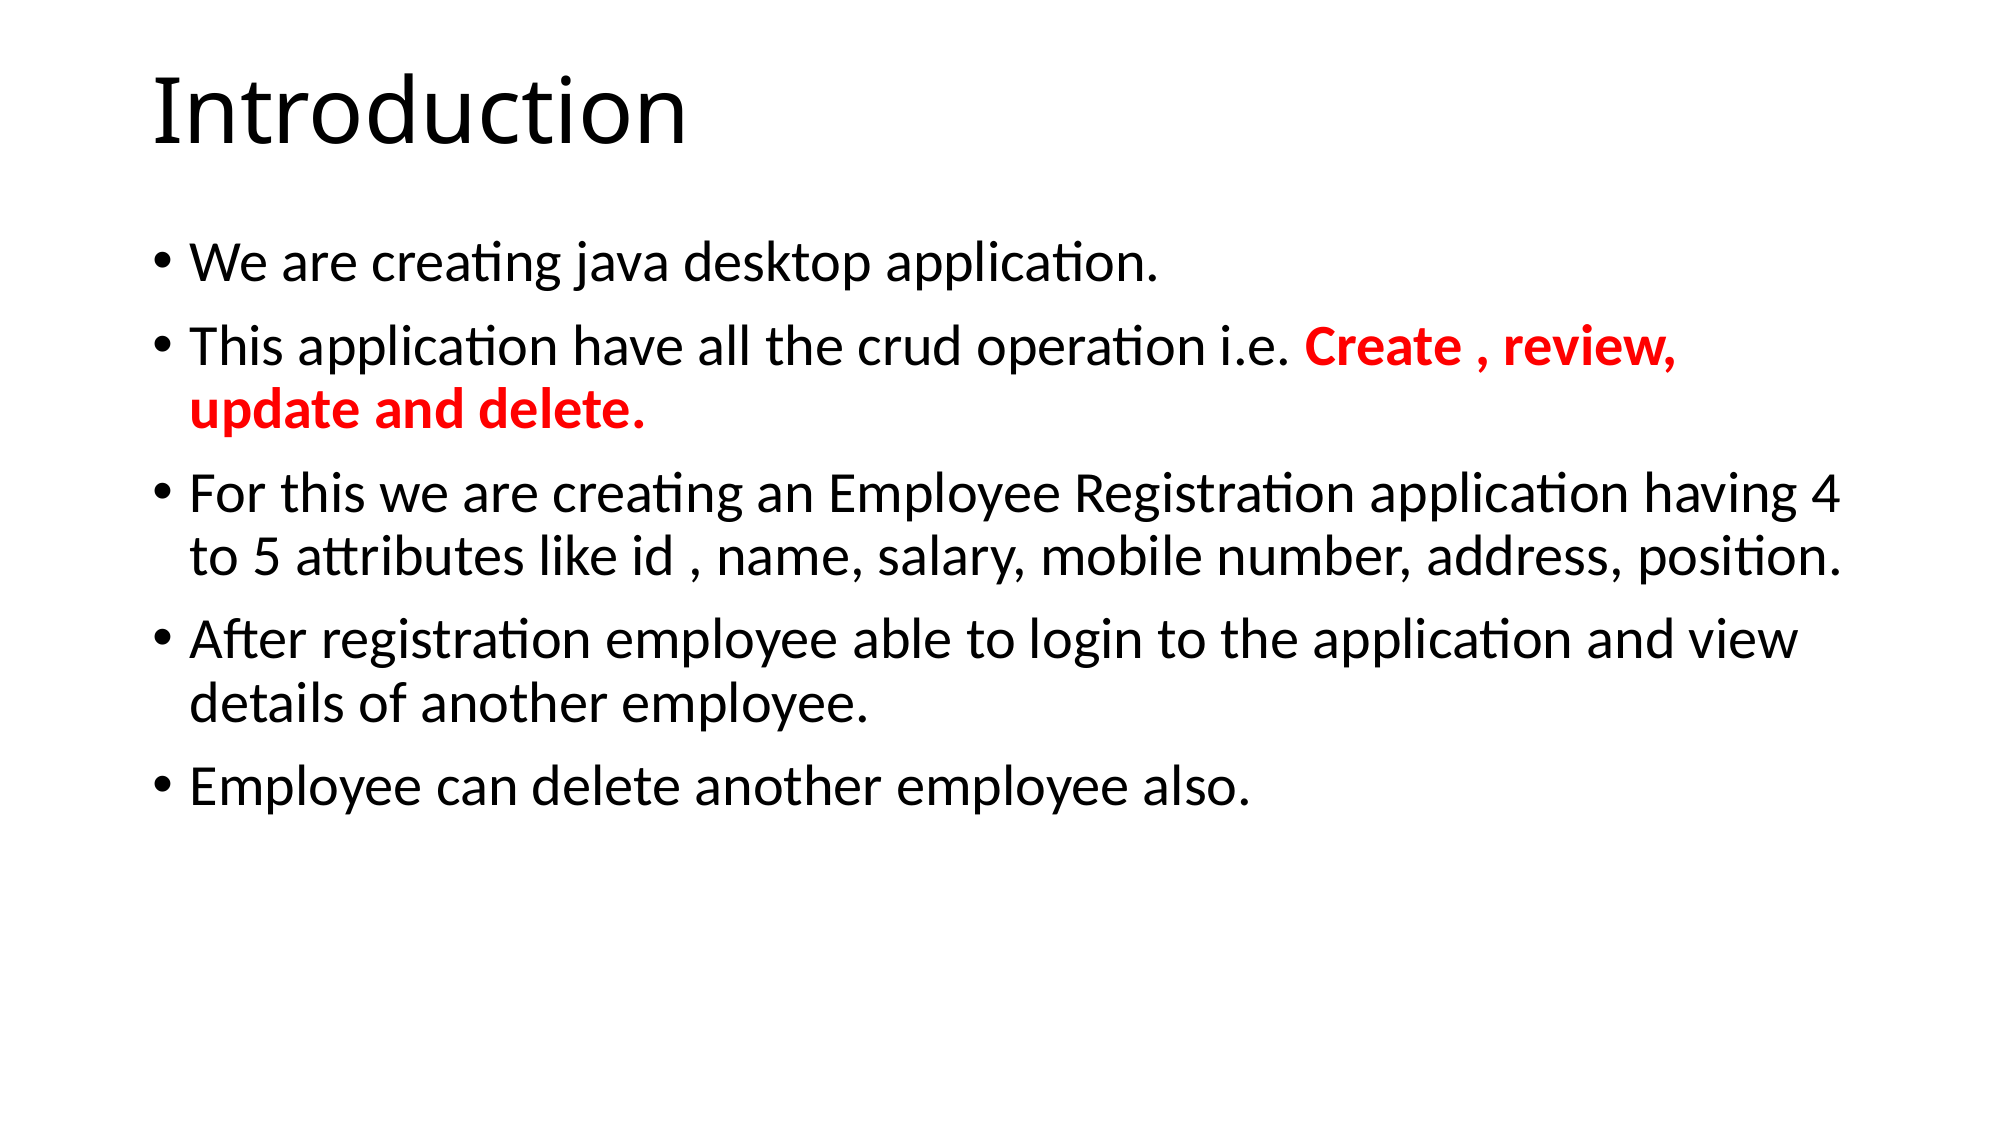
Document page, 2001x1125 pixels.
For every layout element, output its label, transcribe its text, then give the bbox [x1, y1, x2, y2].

title Introduction [137, 59, 1863, 223]
list We are creating java desktop application. This application have all the crud operation i.e. Create , review, update and delete. For this we are creating an Employee Registration application having 4 to 5 attributes like id , name, salary, mobile number, address, position. After registration employee able to login to the application and view details of another employee. Employee can delete another employee also. [137, 223, 1863, 1014]
